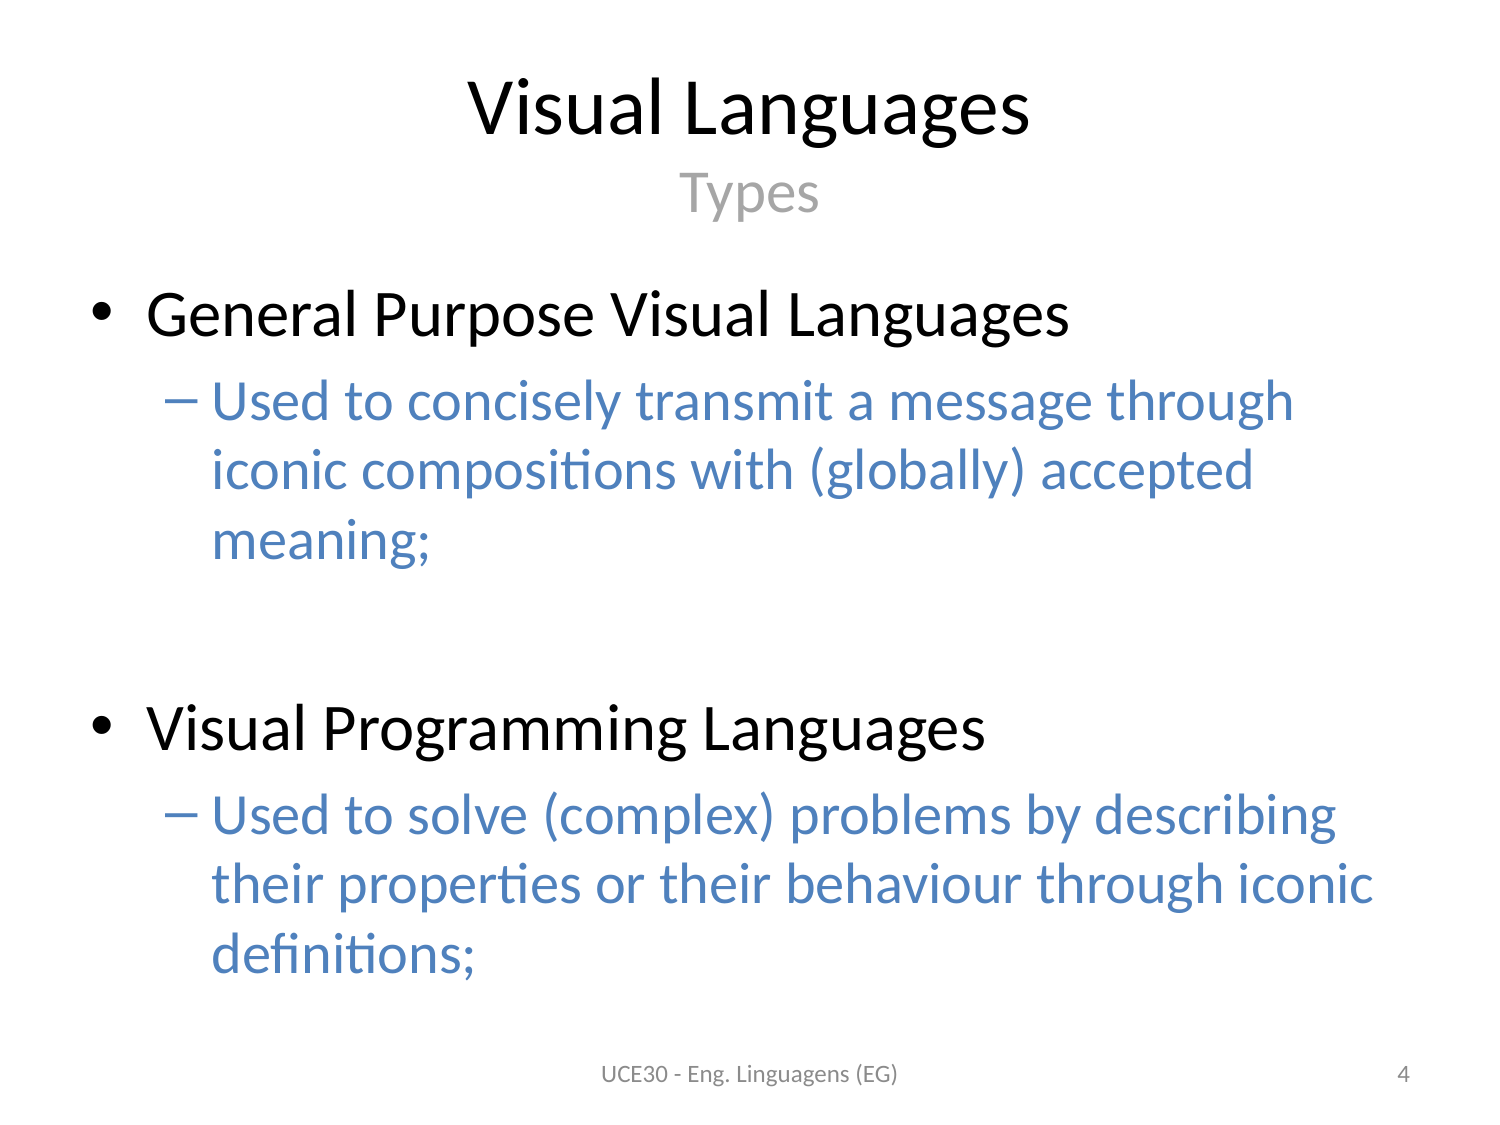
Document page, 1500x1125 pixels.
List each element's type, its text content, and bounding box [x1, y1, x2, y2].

slide_number 4 [1074, 1042, 1425, 1103]
list General Purpose Visual Languages Used to concisely transmit a message through iconic compositions with (globally) accepted meaning; Visual Programming Languages Used to solve (complex) problems by describing their properties or their behaviour through iconic definitions; [75, 262, 1425, 1005]
footer UCE30 - Eng. Linguagens (EG) [512, 1042, 988, 1103]
title Visual Languages Types [75, 45, 1425, 233]
